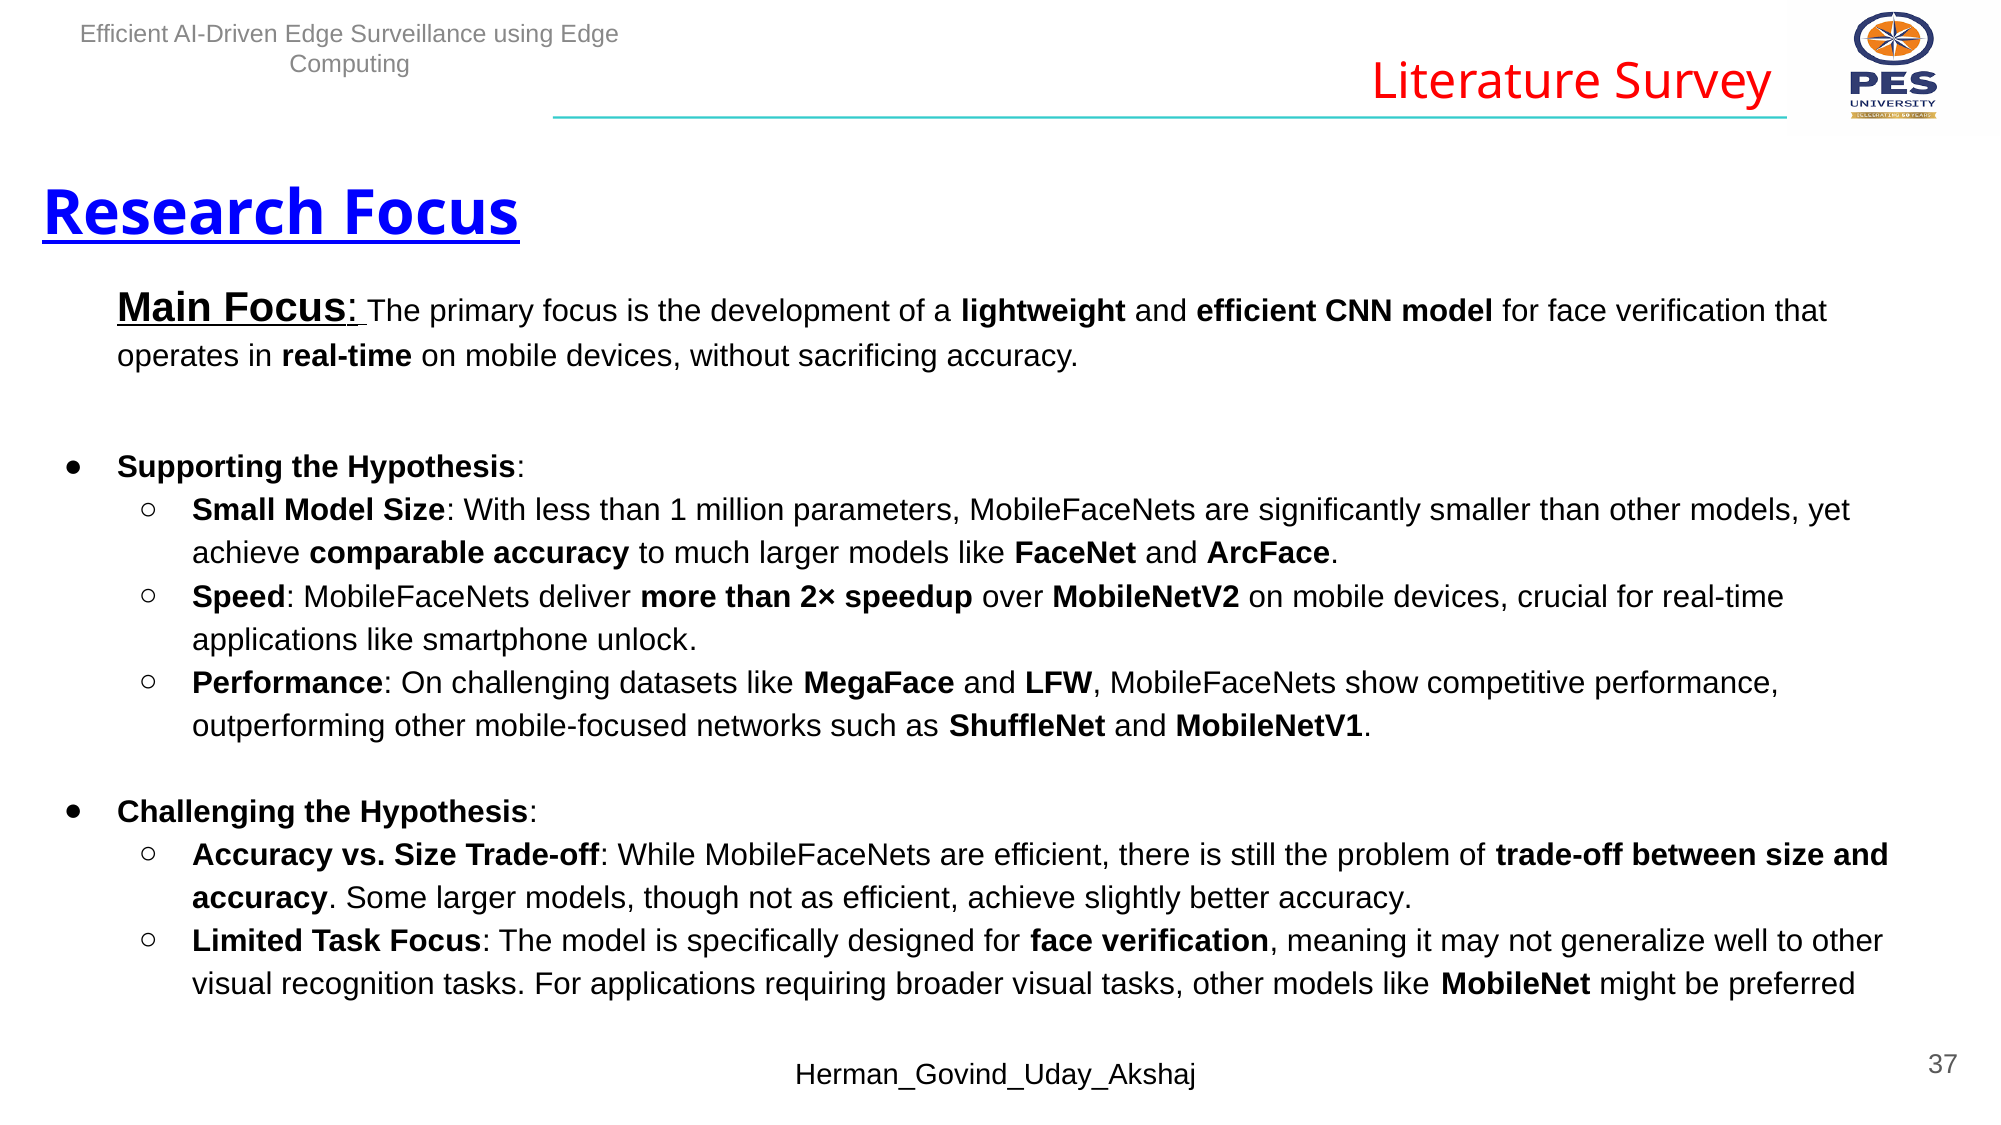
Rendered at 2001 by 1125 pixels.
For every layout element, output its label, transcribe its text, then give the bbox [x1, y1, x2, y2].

text_box Literature Survey [622, 40, 1782, 117]
text_box Research Focus Main Focus: The primary focus is the development of a lightweight and efficient CNN model for face verification that operates in real-time on mobile devices, without sacrificing accuracy. Supporting the Hypothesis: Small Model Size: With less than 1 million parameters, MobileFaceNets are significantly smaller than other models, yet achieve comparable accuracy to much larger models like FaceNet and ArcFace​. Speed: MobileFaceNets deliver more than 2× speedup over MobileNetV2 on mobile devices, crucial for real-time applications like smartphone unlock​. Performance: On challenging datasets like MegaFace and LFW, MobileFaceNets show competitive performance, outperforming other mobile-focused networks such as ShuffleNet and MobileNetV1​. Challenging the Hypothesis: Accuracy vs. Size Trade-off: While MobileFaceNets are efficient, there is still the problem of trade-off between size and accuracy. Some larger models, though not as efficient, achieve slightly better accuracy​. Limited Task Focus: The model is specifically designed for face verification, meaning it may not generalize well to other visual recognition tasks. For applications requiring broader visual tasks, other models like MobileNet might be preferred [27, 146, 1973, 1125]
text_box Efficient AI-Driven Edge Surveillance using Edge Computing [12, 17, 688, 78]
picture [1787, 0, 2000, 136]
